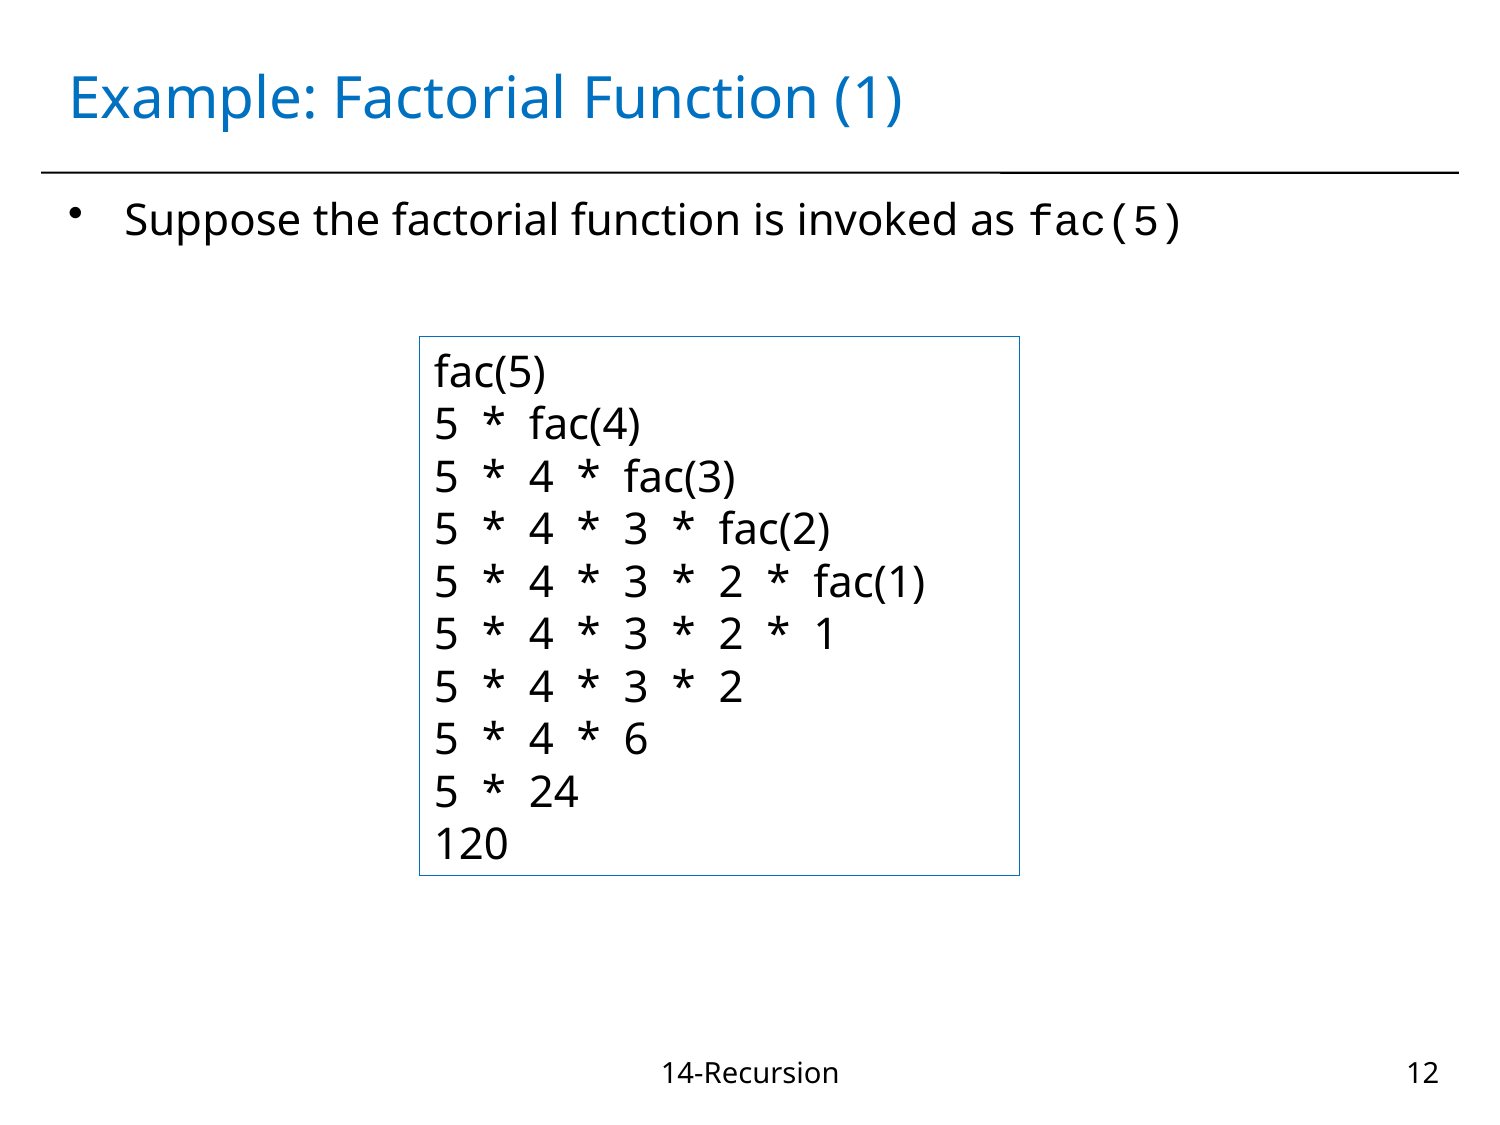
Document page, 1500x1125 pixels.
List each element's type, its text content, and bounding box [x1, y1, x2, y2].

list Suppose the factorial function is invoked as fac(5) [52, 184, 1448, 327]
title Example: Factorial Function (1) [52, 30, 1448, 159]
footer 14-Recursion [502, 1046, 999, 1125]
slide_number 12 [1104, 1046, 1455, 1125]
text_box fac(5) 5 * fac(4) 5 * 4 * fac(3) 5 * 4 * 3 * fac(2) 5 * 4 * 3 * 2 * fac(1) 5 * 4 * 3 * 2 * 1 5 * 4 * 3 * 2 5 * 4 * 6 5 * 24 120 [419, 336, 1020, 876]
